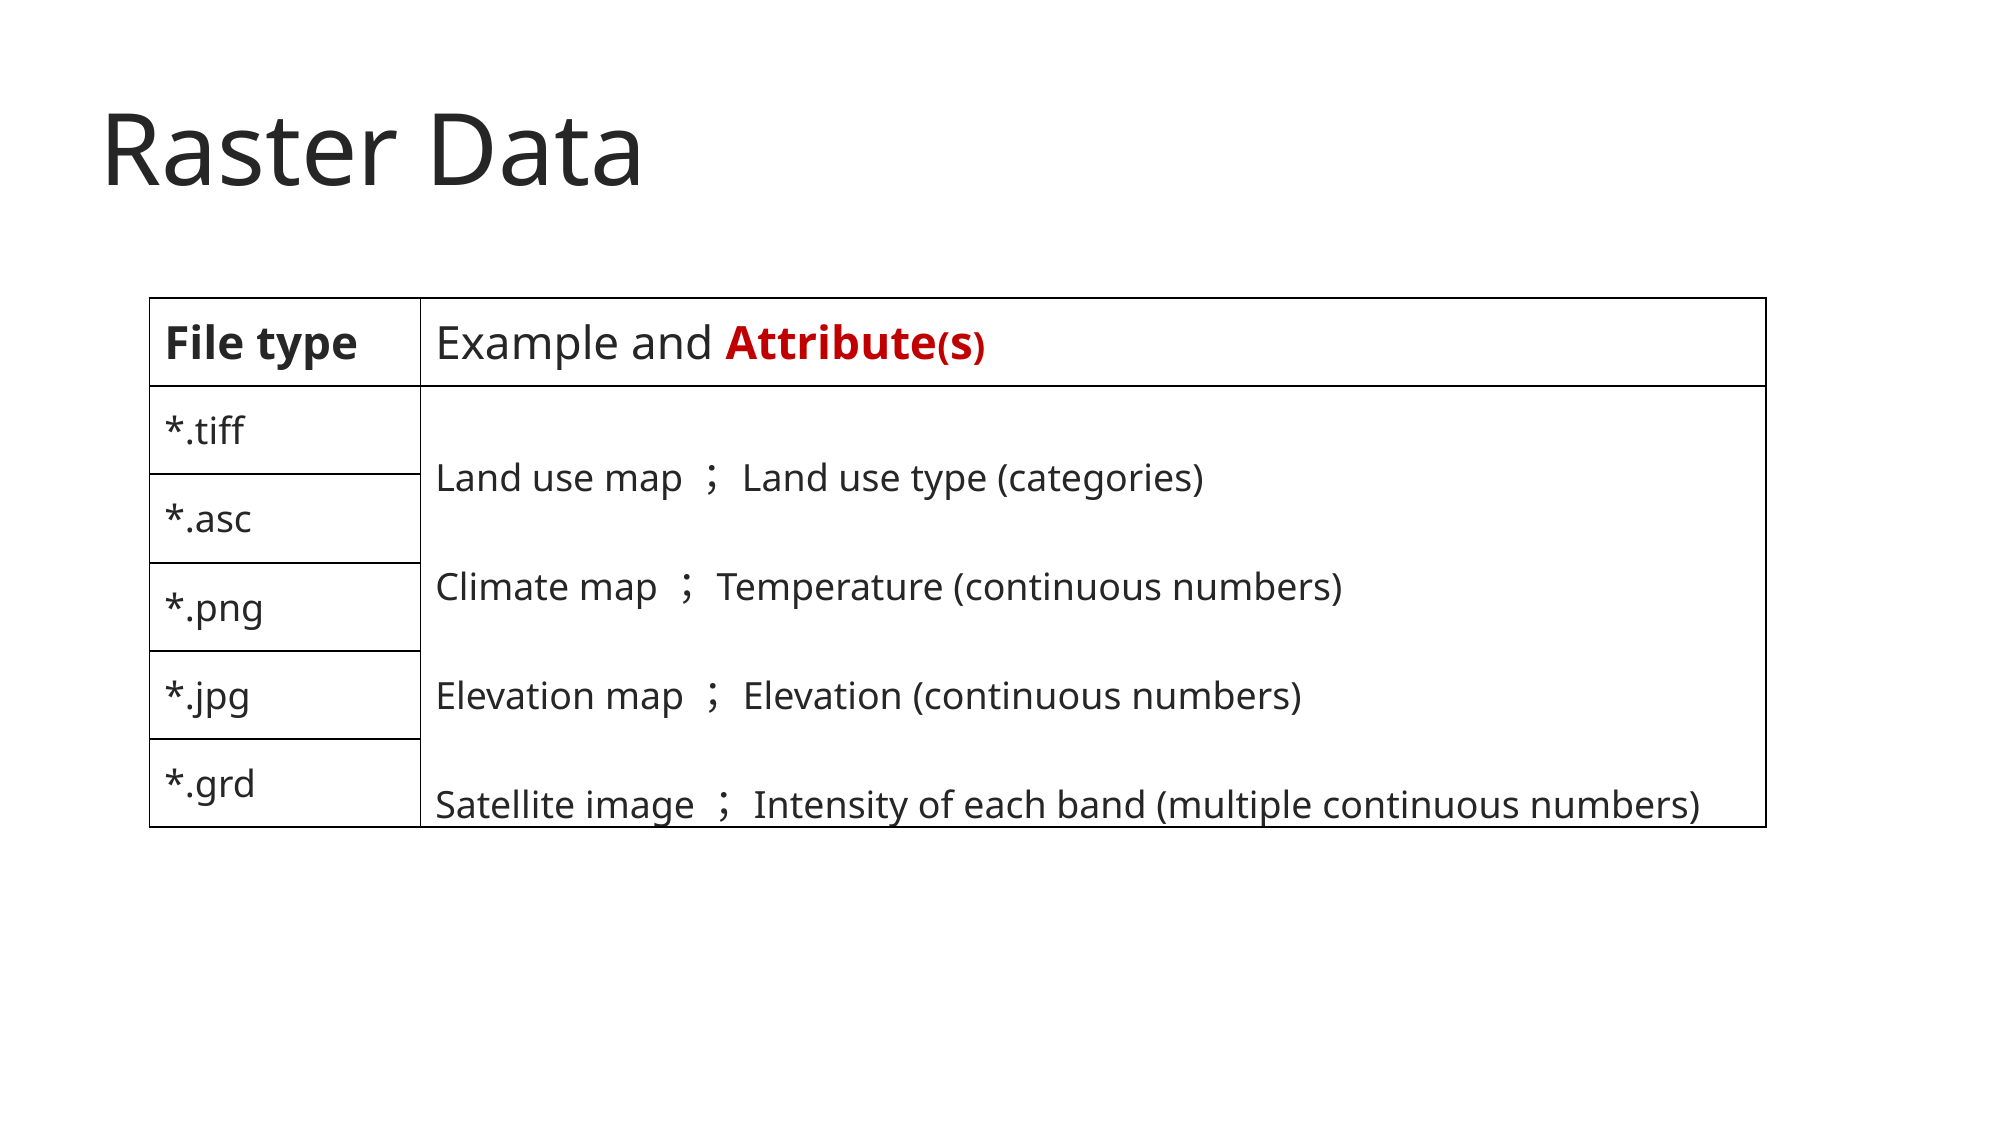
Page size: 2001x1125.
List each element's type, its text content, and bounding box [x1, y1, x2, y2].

table_cell *.jpg [150, 652, 420, 738]
table_header File type [150, 299, 420, 385]
table_header Example and Attribute(s) [421, 299, 1765, 385]
table_cell *.grd [150, 740, 420, 826]
text_box Raster Data [84, 78, 725, 213]
table_cell Land use map；Land use type (categories) Climate map；Temperature (continuous numbers) Elevation map；Elevation (continuous numbers) Satellite image；Intensity of each band (multiple continuous numbers) [421, 387, 1765, 826]
table_cell *.png [150, 564, 420, 650]
table_cell *.tiff [150, 387, 420, 473]
table_cell *.asc [150, 475, 420, 562]
